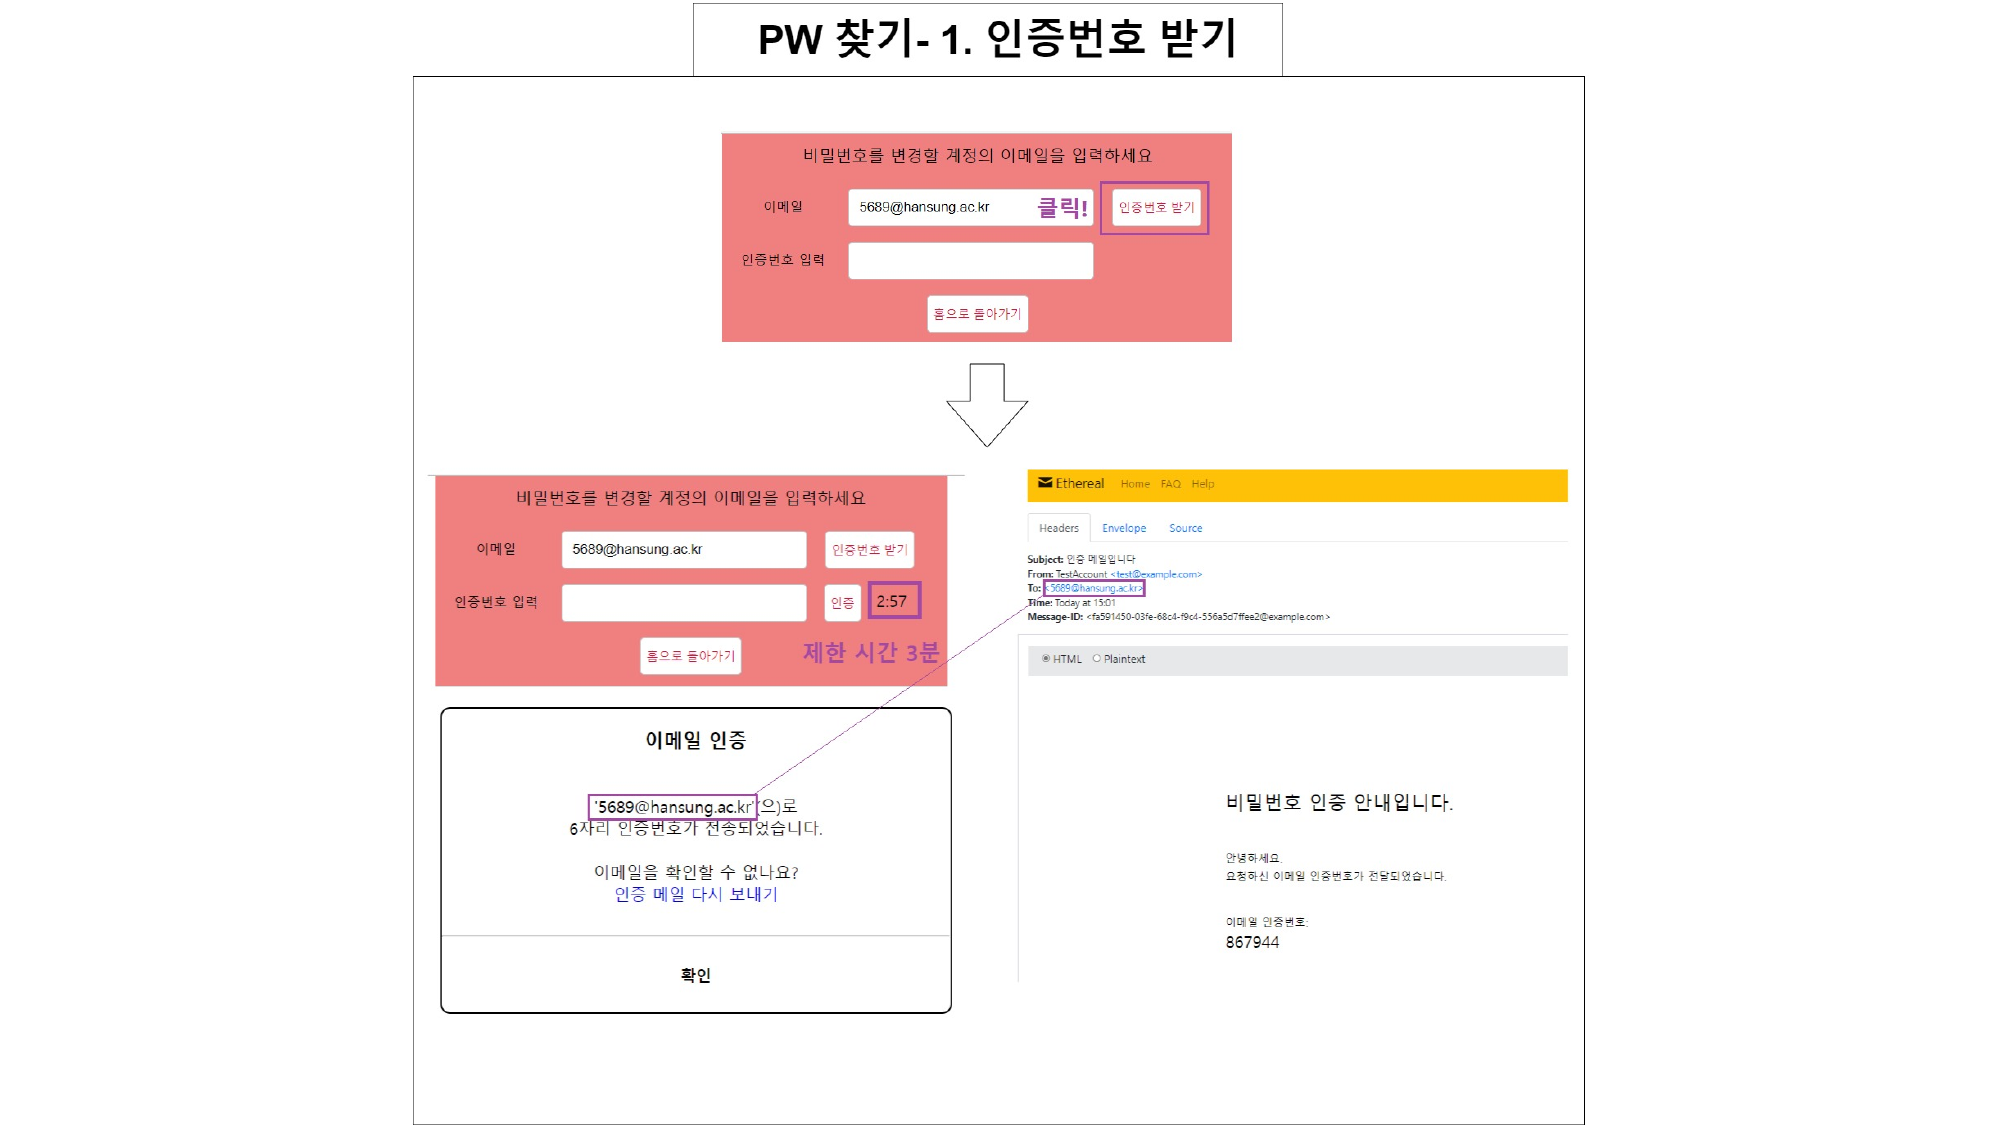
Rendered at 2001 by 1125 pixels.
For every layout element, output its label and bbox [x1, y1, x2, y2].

picture [410, 0, 1589, 1125]
